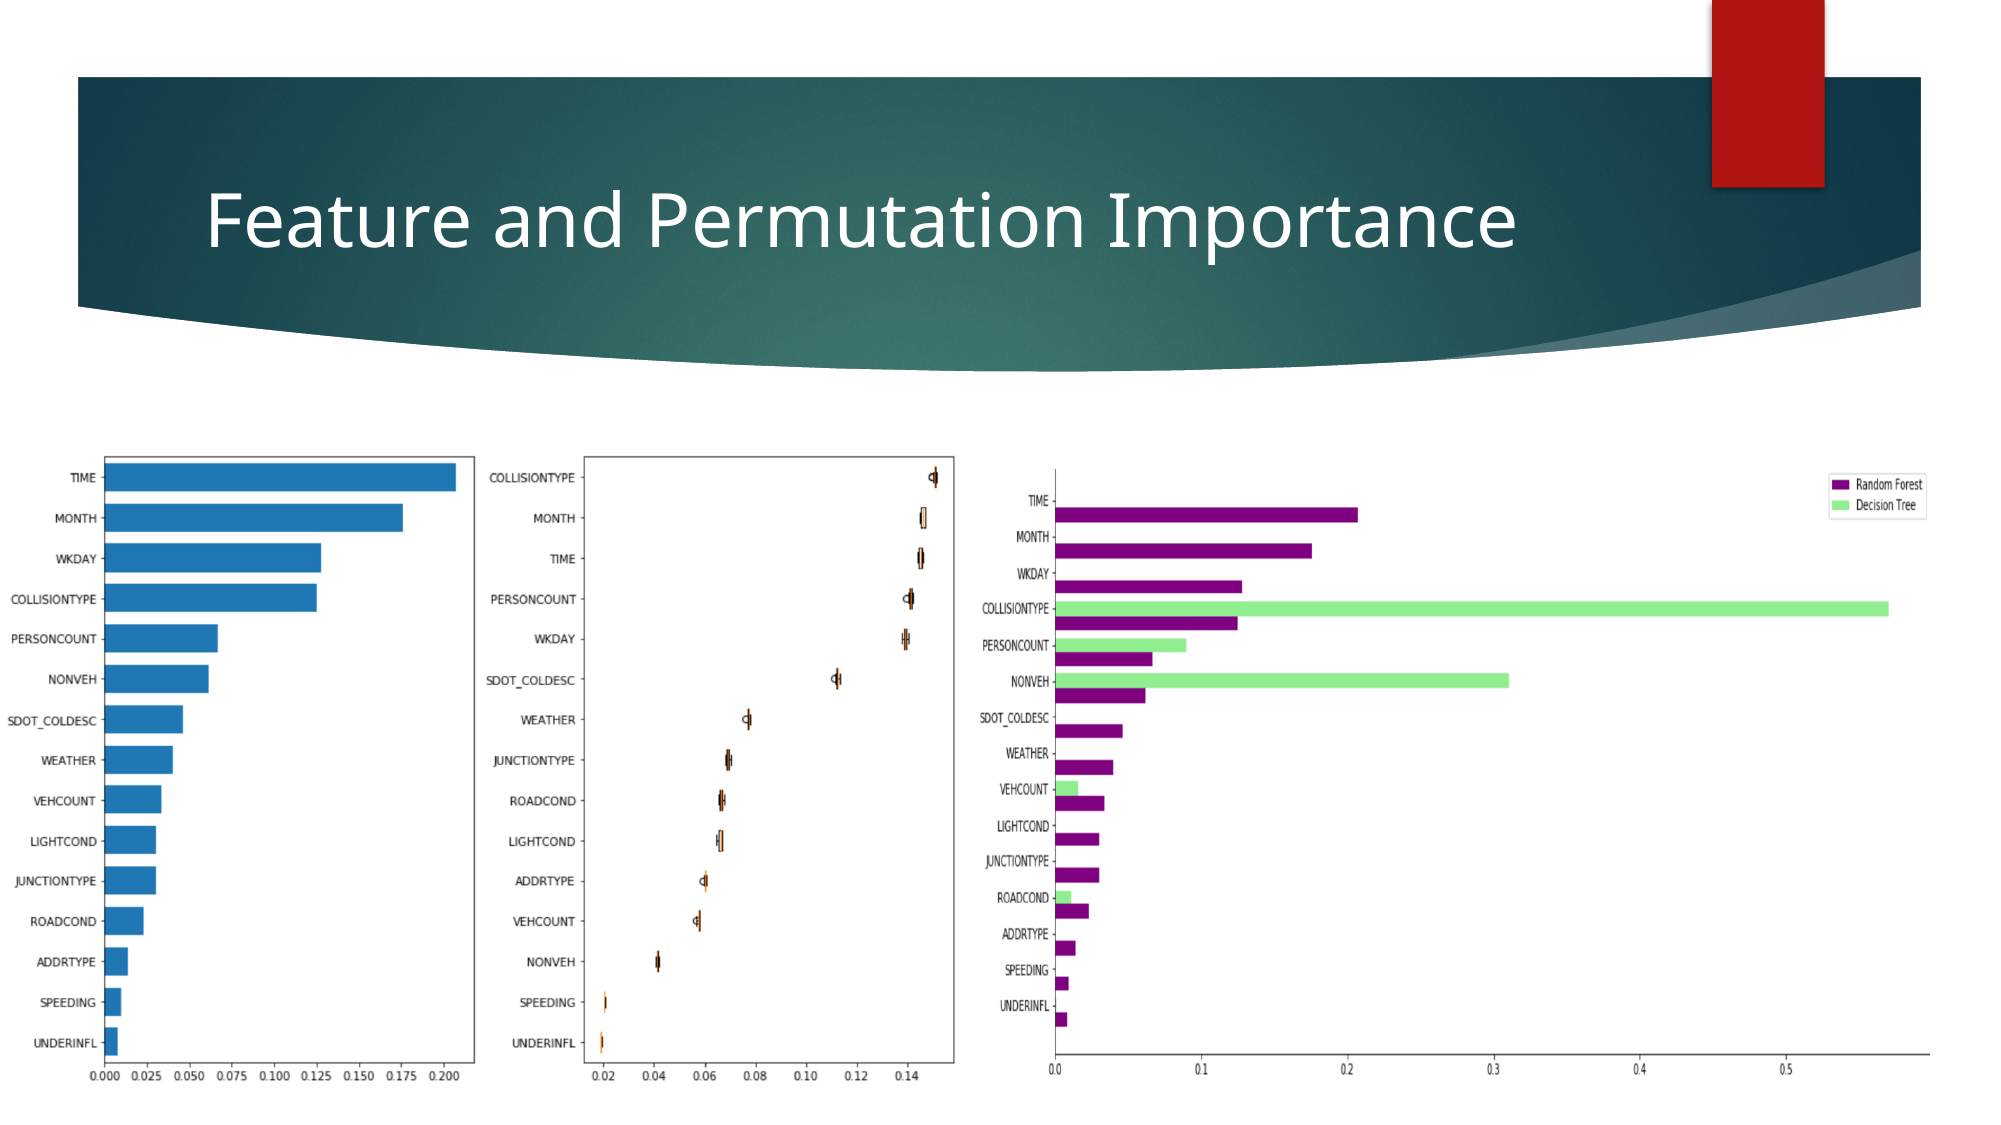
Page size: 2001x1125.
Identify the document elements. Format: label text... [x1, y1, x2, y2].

picture [0, 447, 976, 1089]
title Feature and Permutation Importance [189, 159, 1638, 276]
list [979, 469, 1930, 1089]
